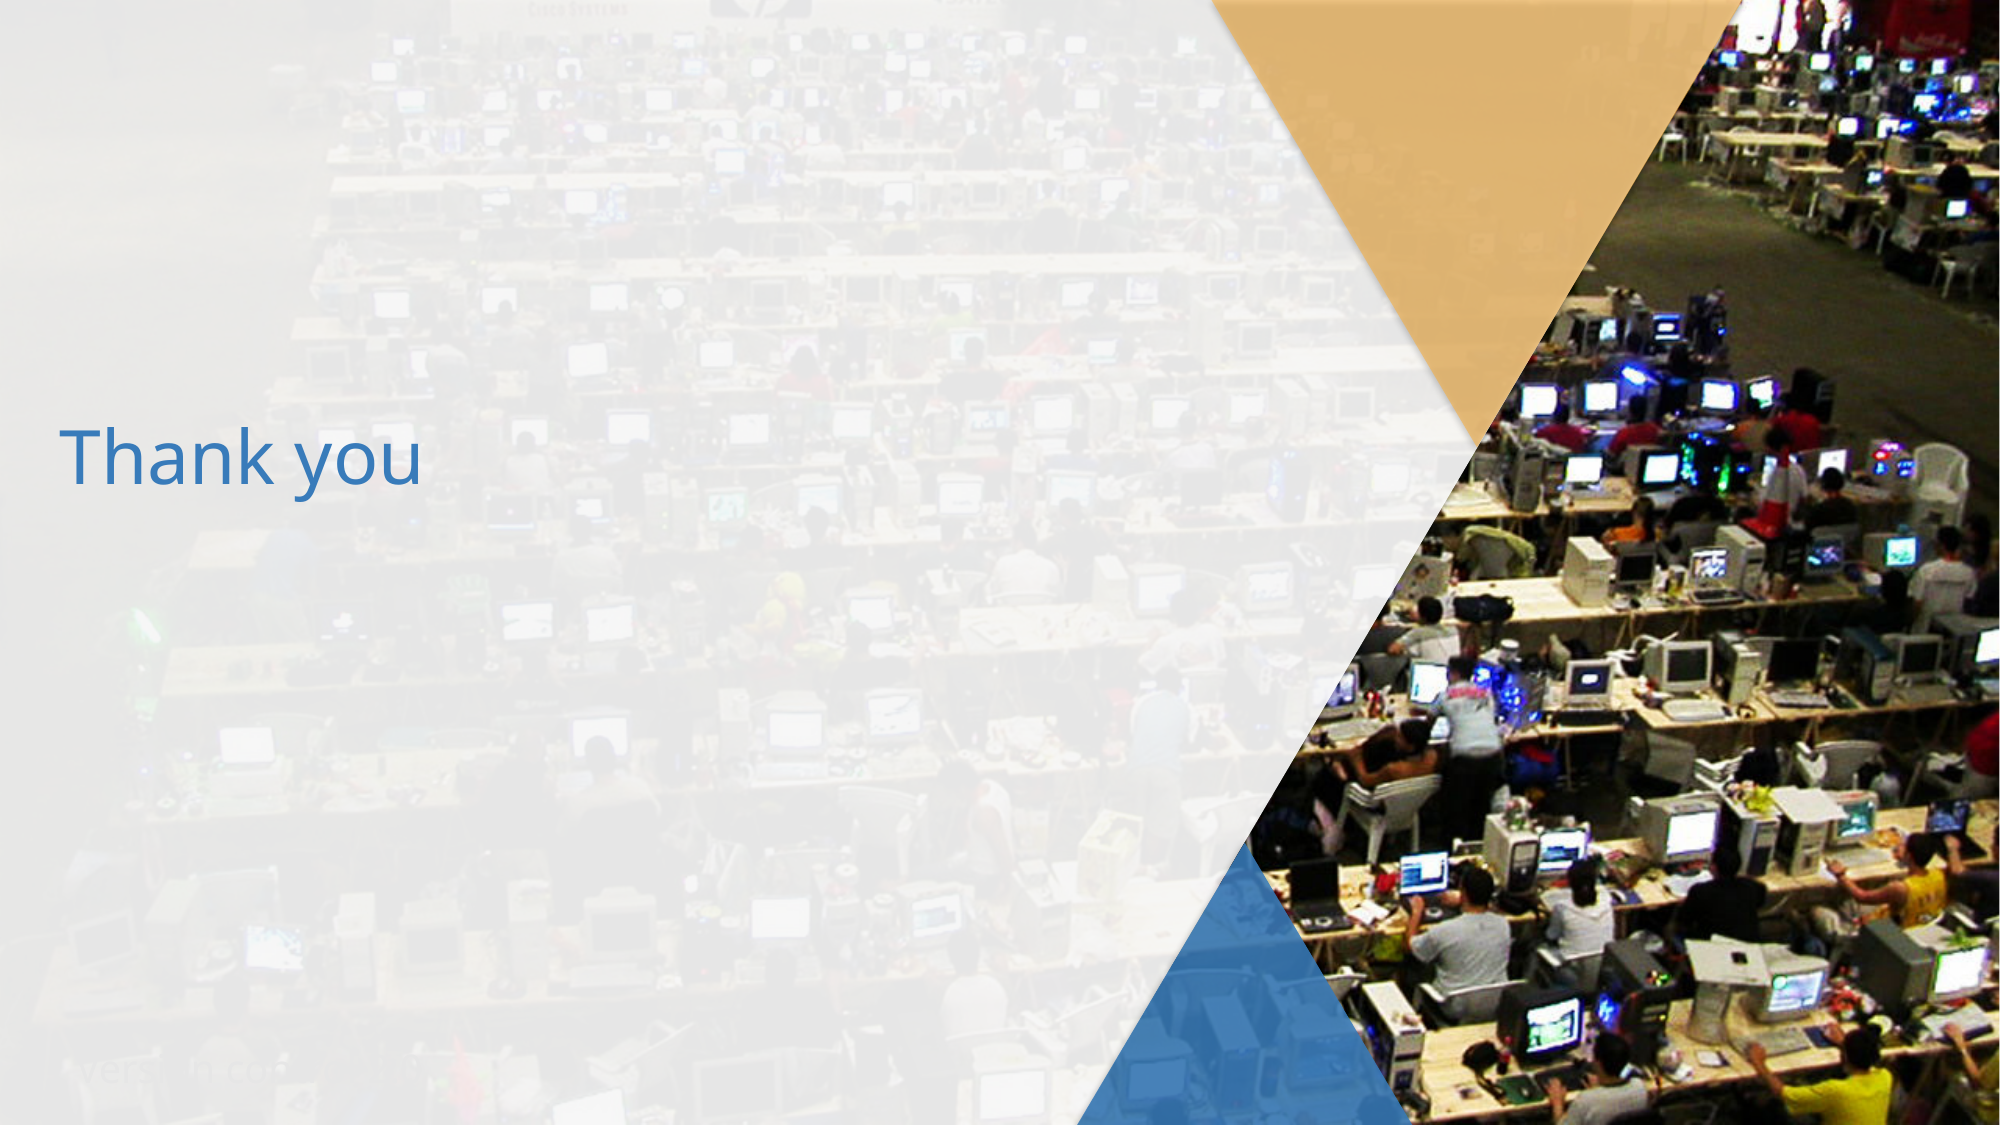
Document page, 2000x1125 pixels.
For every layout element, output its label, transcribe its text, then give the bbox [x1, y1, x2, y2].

picture [1245, 0, 2000, 1125]
list Thank you [44, 402, 1207, 516]
